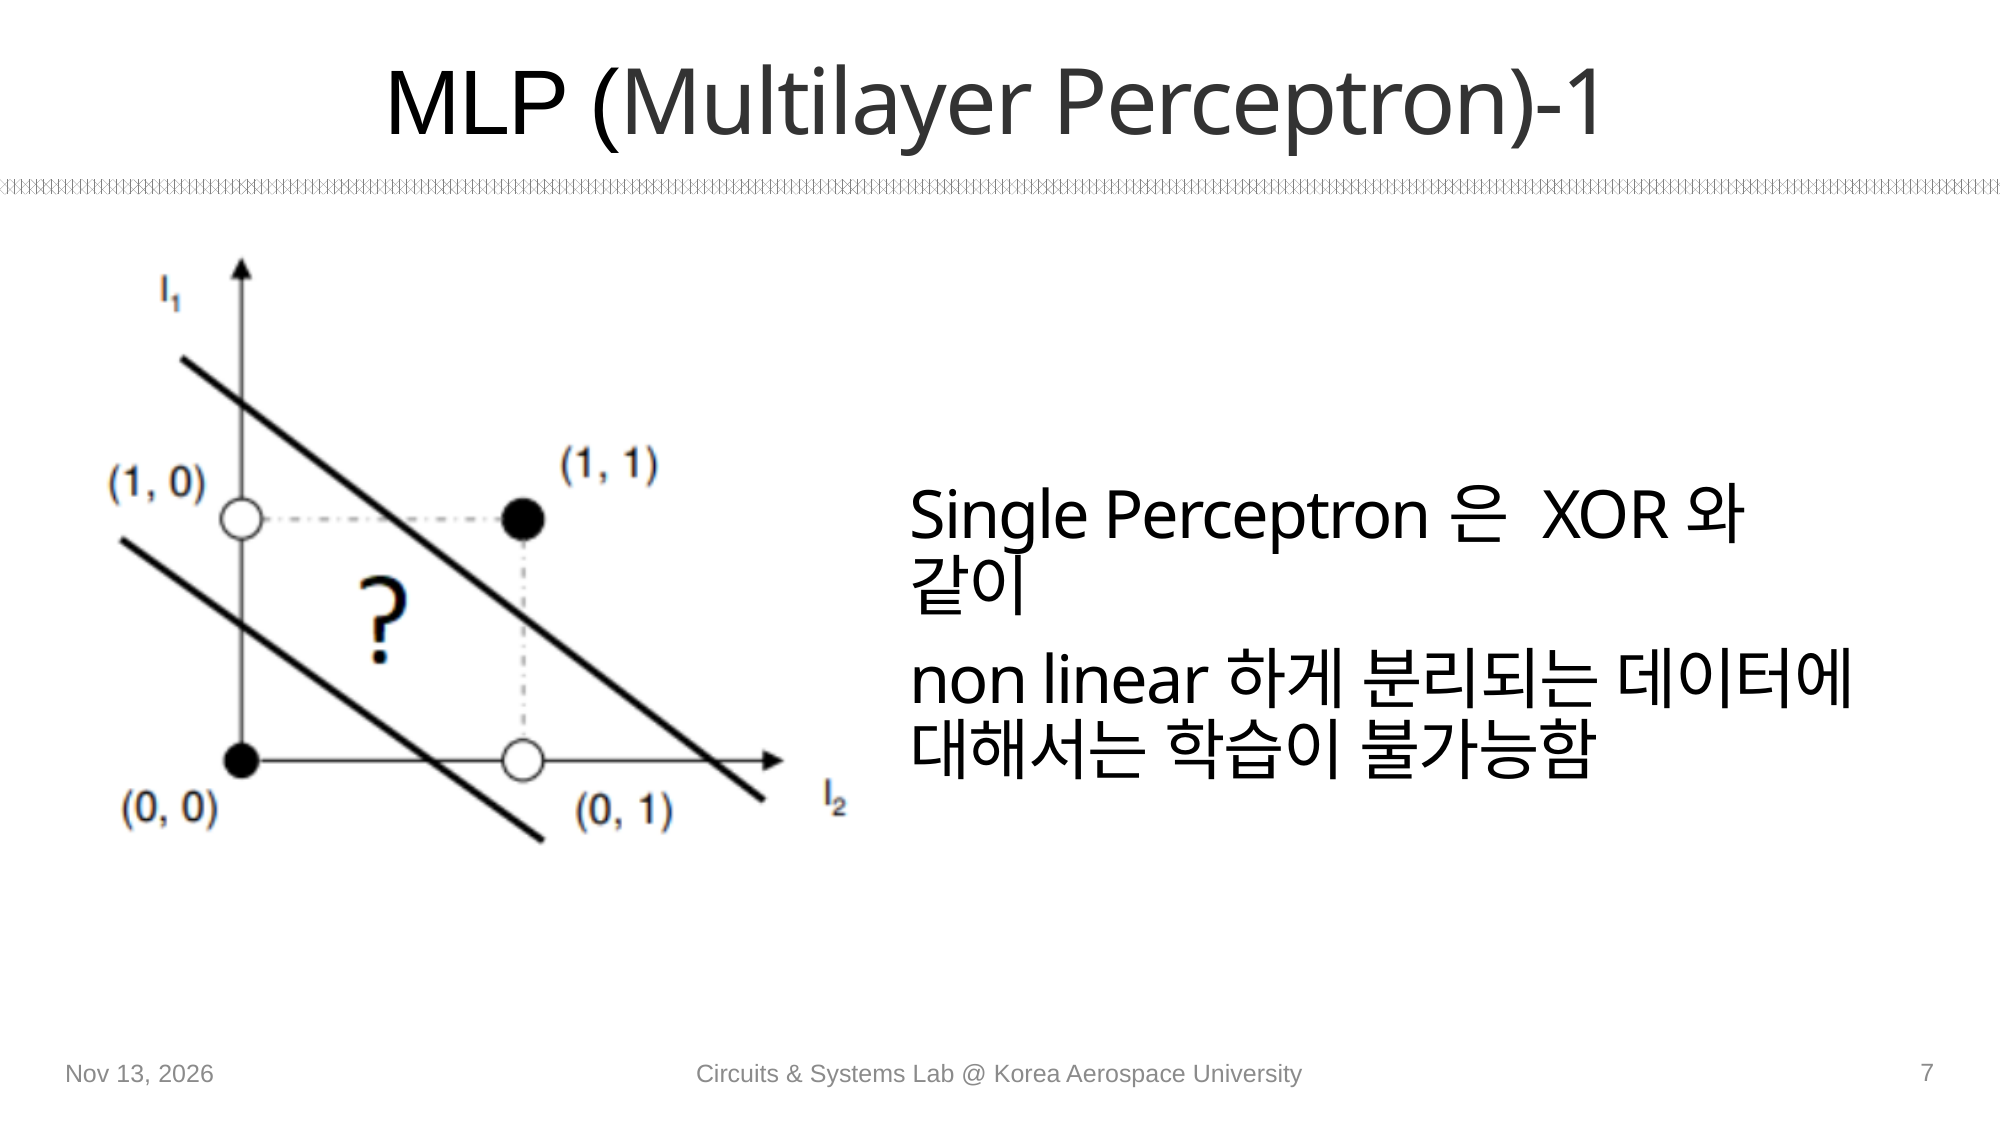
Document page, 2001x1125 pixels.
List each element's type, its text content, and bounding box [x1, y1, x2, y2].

picture [49, 214, 869, 892]
list Single Perceptron은 XOR와 같이 non linear하게 분리되는 데이터에 대해서는 학습이 불가능함 [894, 473, 1893, 1001]
title MLP (Multilayer Perceptron)-1 [50, 32, 1950, 163]
slide_number 10-Sep-20 [50, 1042, 500, 1103]
slide_number 7 [1493, 1041, 1950, 1102]
footer Circuits & Systems Lab @ Korea Aerospace University [662, 1042, 1338, 1103]
